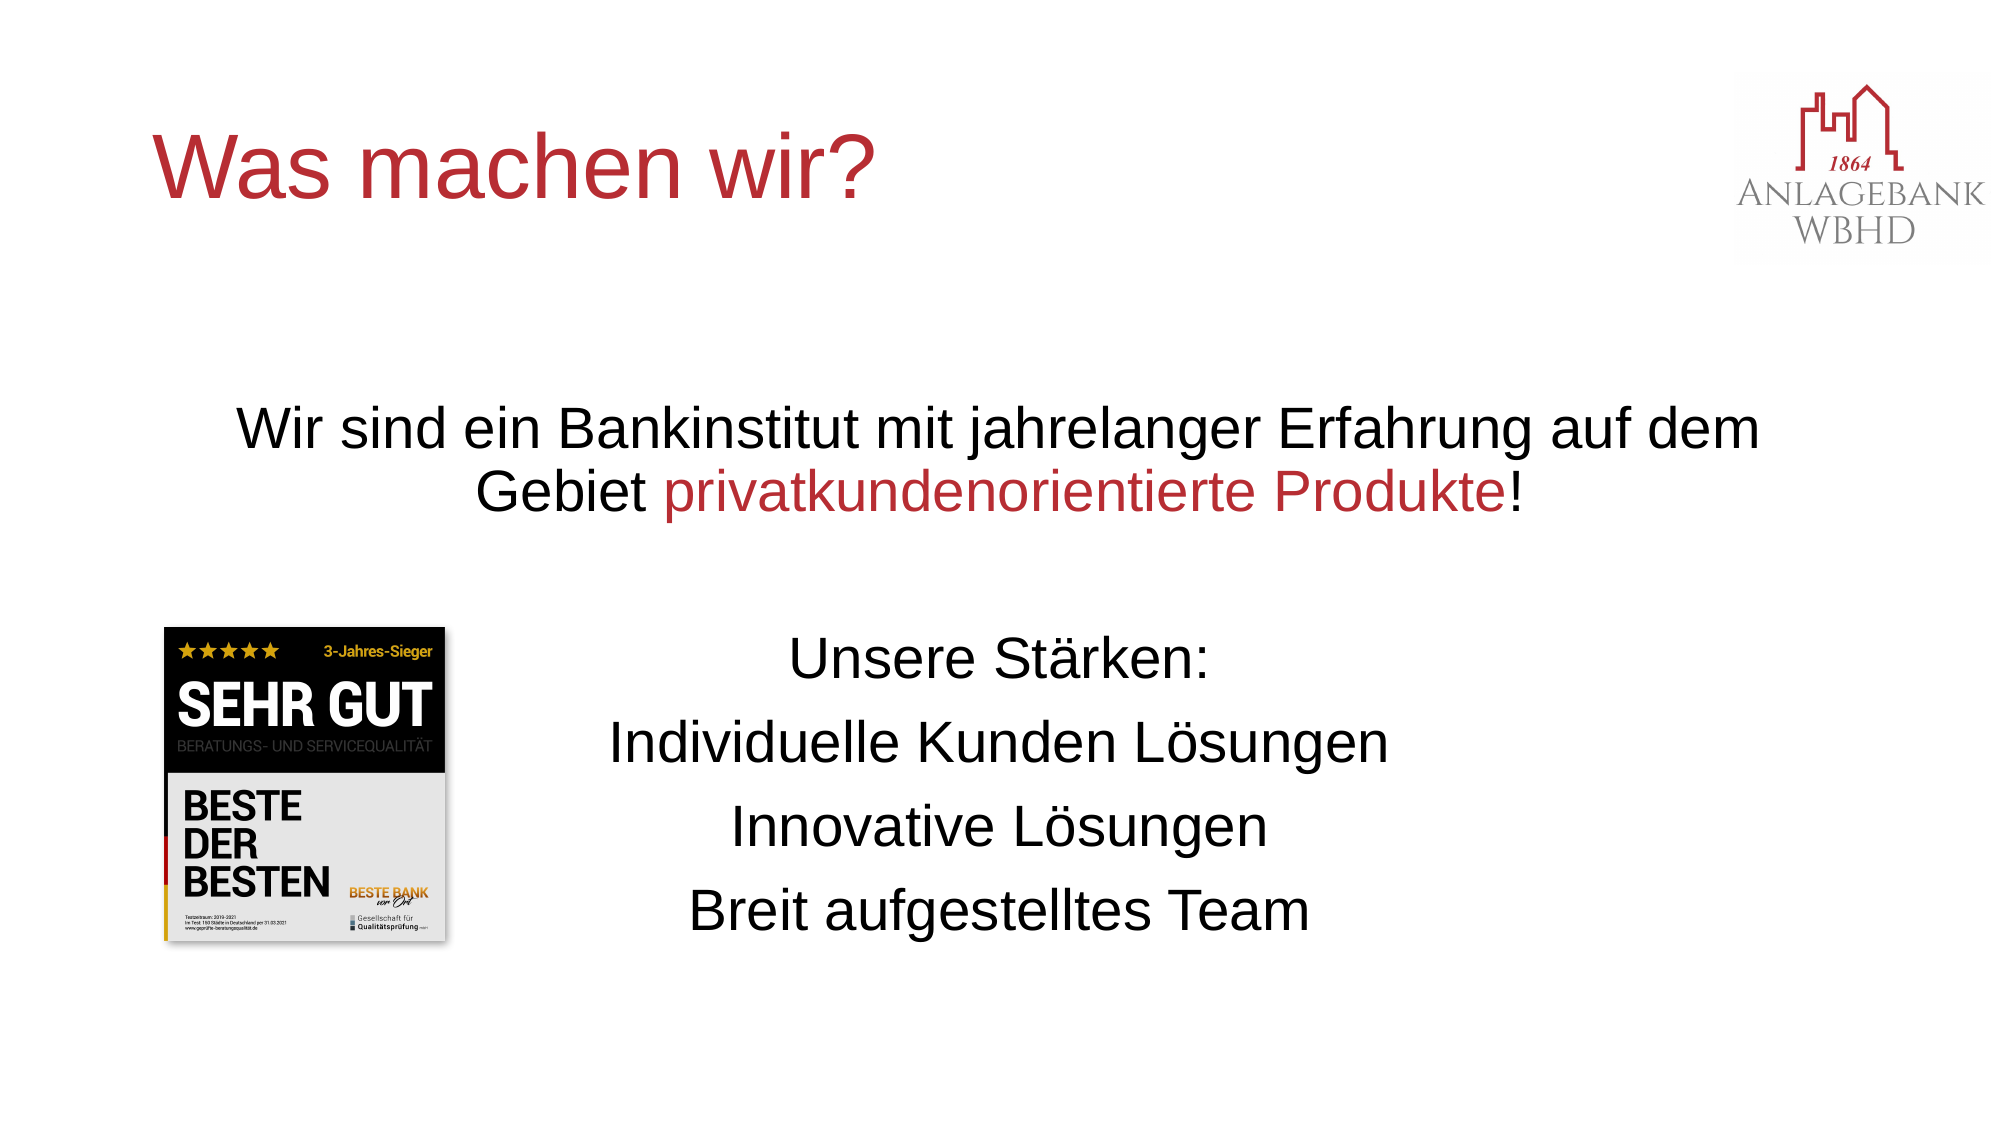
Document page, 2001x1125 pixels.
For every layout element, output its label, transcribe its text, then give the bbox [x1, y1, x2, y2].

picture [1734, 72, 1991, 265]
list Wir sind ein Bankinstitut mit jahrelanger Erfahrung auf dem Gebiet privatkundenorientierte Produkte! Unsere Stärken: Individuelle Kunden Lösungen Innovative Lösungen Breit aufgestelltes Team [137, 299, 1863, 1014]
title Was machen wir? [137, 59, 1863, 278]
picture [164, 627, 445, 942]
